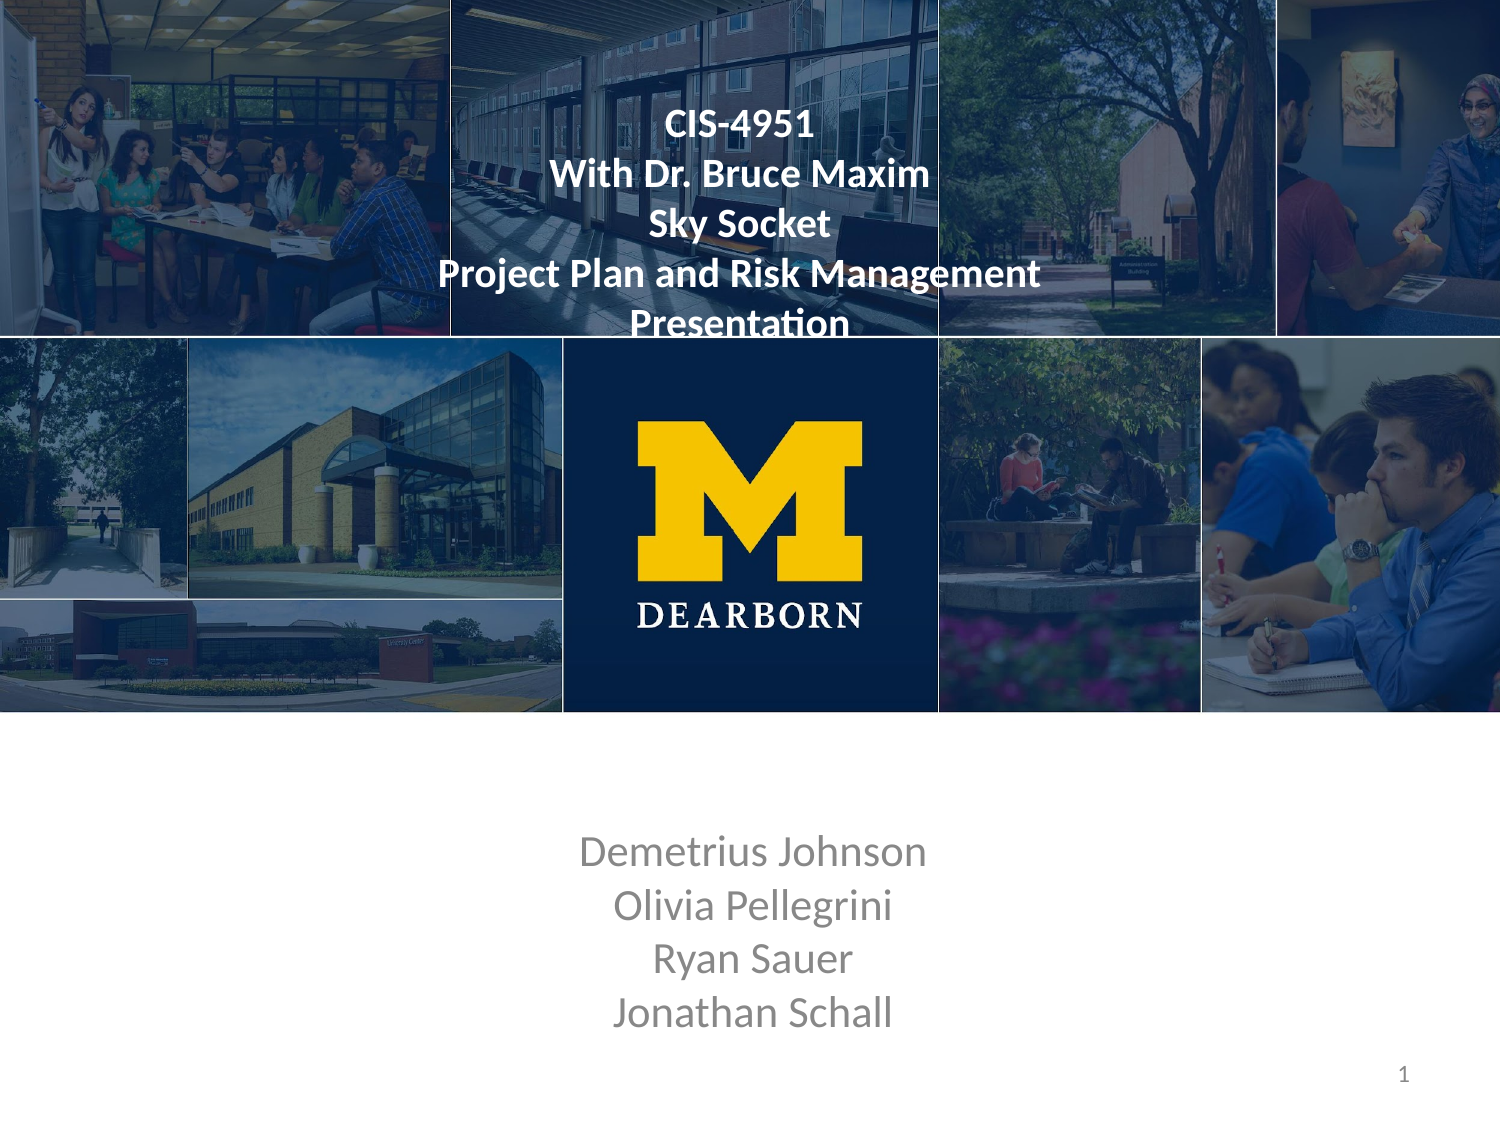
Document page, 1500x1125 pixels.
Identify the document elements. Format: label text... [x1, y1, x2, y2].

subtitle Demetrius Johnson Olivia Pellegrini Ryan Sauer Jonathan Schall [58, 814, 1449, 1047]
picture [0, 0, 1500, 1125]
slide_number ‹#› [1074, 1042, 1425, 1103]
text_box CIS-4951 With Dr. Bruce Maxim Sky Socket Project Plan and Risk Management Presentation [369, 80, 1111, 361]
